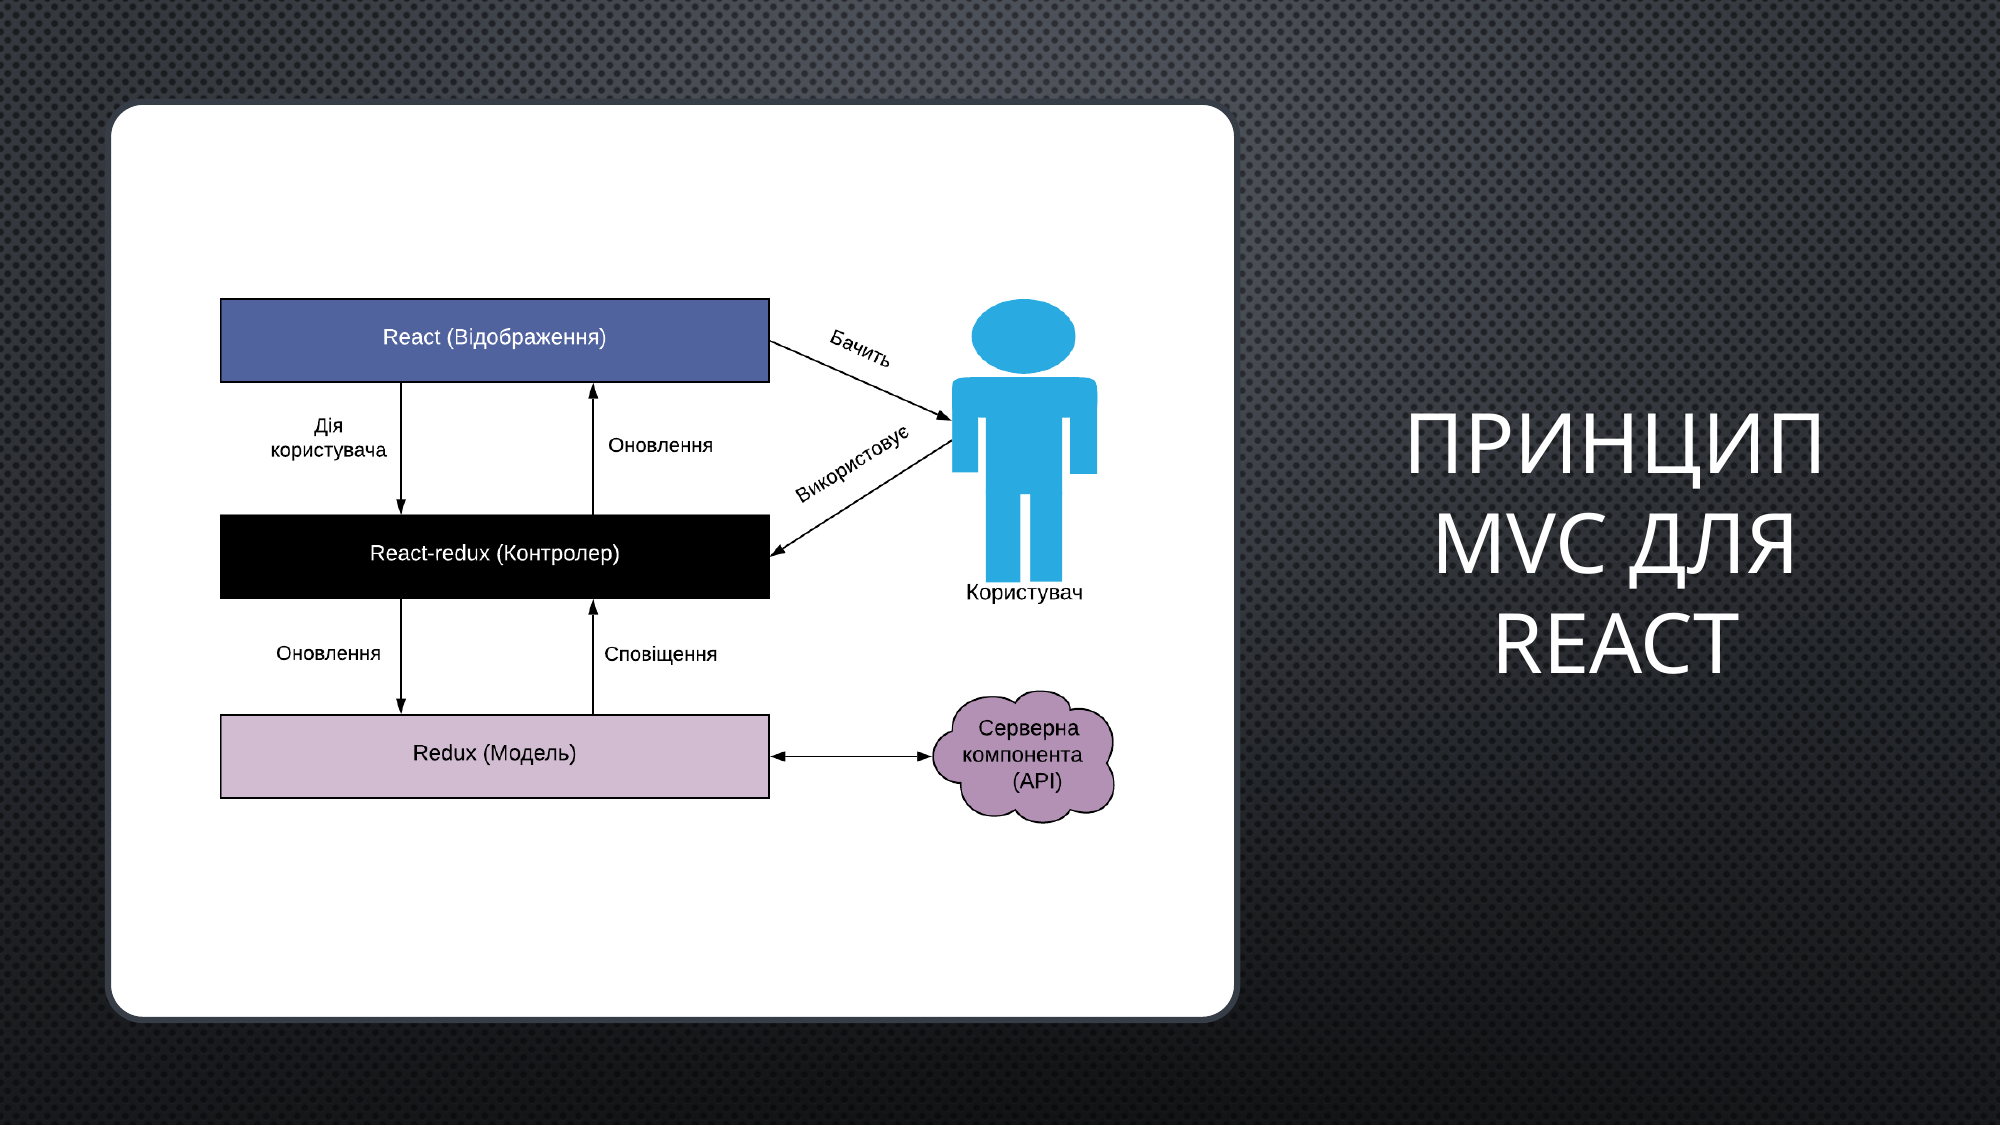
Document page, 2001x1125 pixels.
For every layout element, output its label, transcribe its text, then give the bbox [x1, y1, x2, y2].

picture [187, 262, 1158, 860]
text_box [106, 100, 1239, 1022]
text_box [0, 0, 2000, 1125]
title Принцип mvc для react [1339, 99, 1892, 698]
